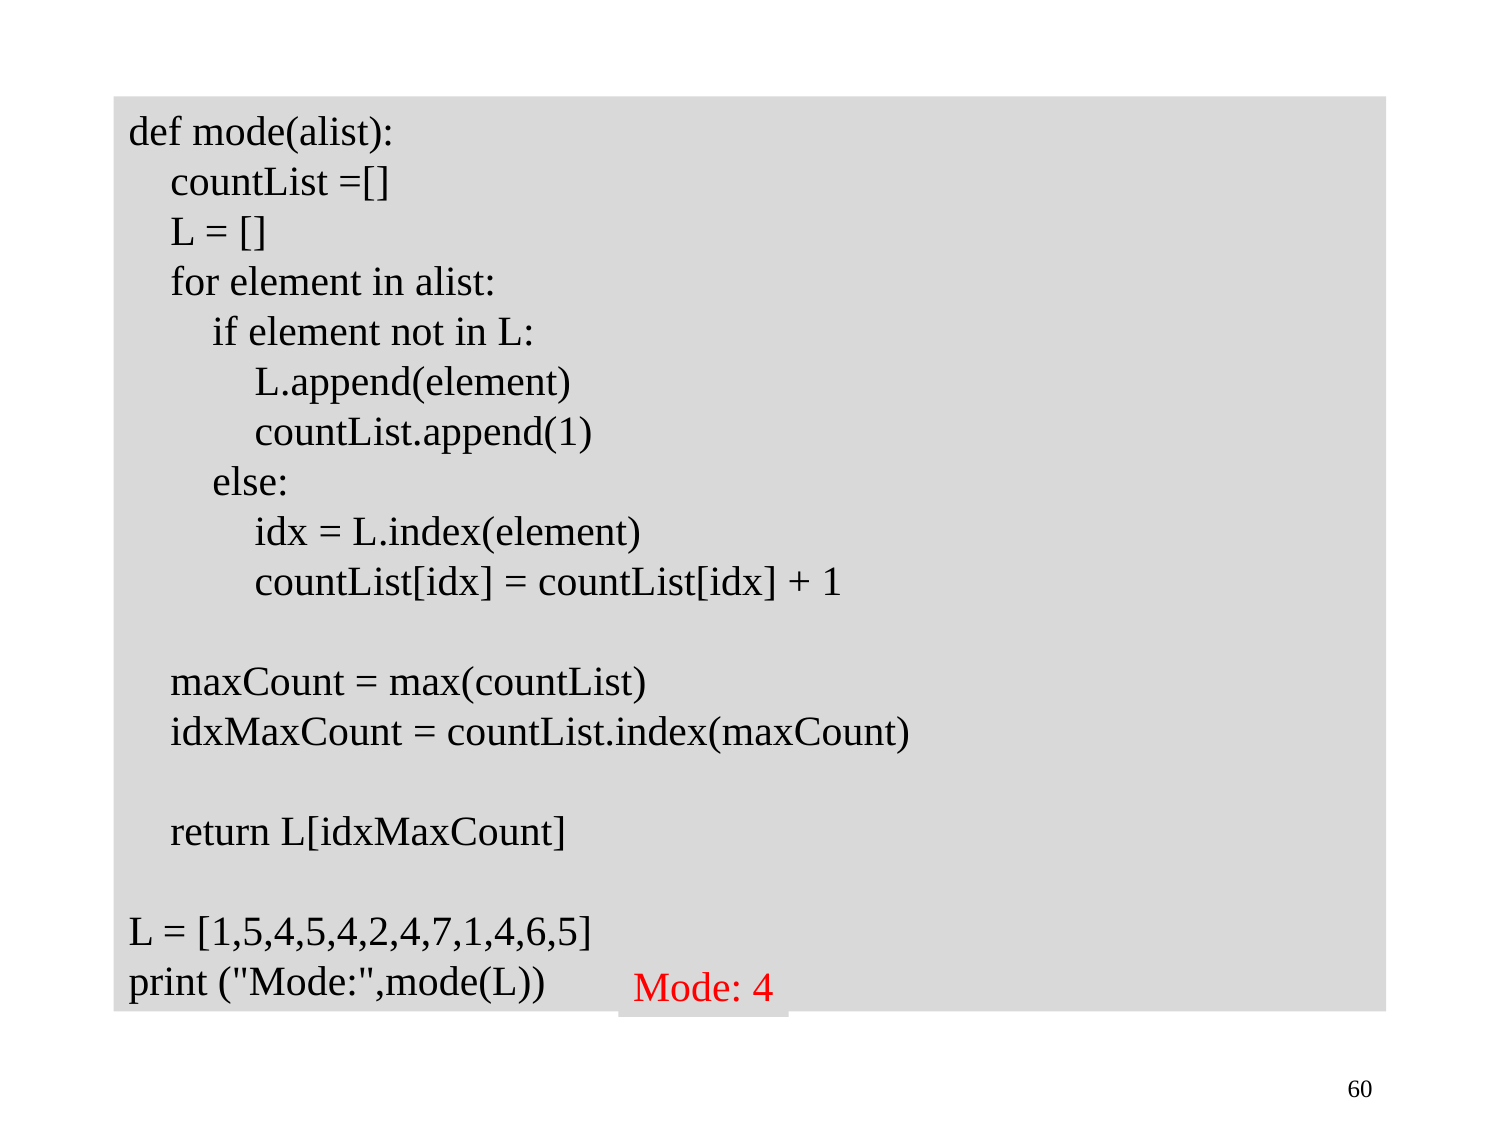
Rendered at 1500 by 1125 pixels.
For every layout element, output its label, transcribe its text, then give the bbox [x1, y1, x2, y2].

text_box Mode: 4 [618, 952, 789, 1017]
text_box def mode(alist): countList =[] L = [] for element in alist: if element not in L: L.append(element) countList.append(1) else: idx = L.index(element) countList[idx] = countList[idx] + 1 maxCount = max(countList) idxMaxCount = countList.index(maxCount) return L[idxMaxCount] L = [1,5,4,5,4,2,4,7,1,4,6,5] print ("Mode:",mode(L)) [113, 96, 1387, 1012]
slide_number 60 [1074, 1049, 1388, 1125]
